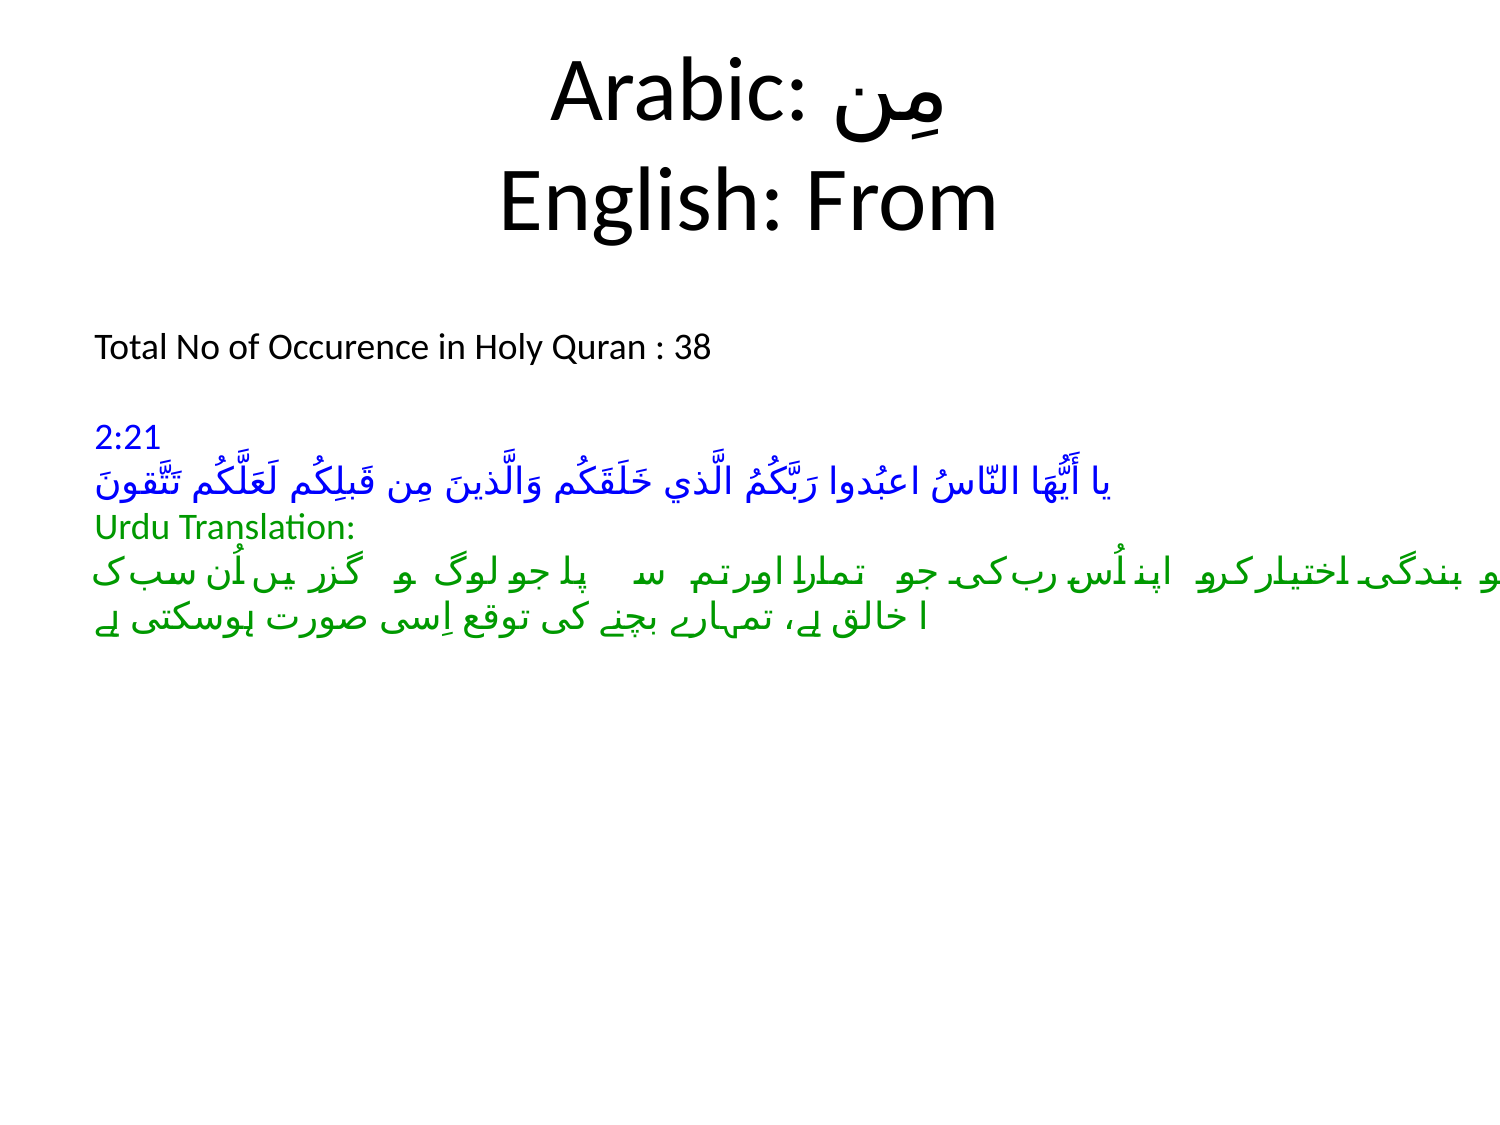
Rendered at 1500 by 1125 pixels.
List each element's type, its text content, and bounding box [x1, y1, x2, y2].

text_box Total No of Occurence in Holy Quran : 38 2:21 يا أَيُّهَا النّاسُ اعبُدوا رَبَّكُمُ الَّذي خَلَقَكُم وَالَّذينَ مِن قَبلِكُم لَعَلَّكُم تَتَّقونَ Urdu Translation: لوگو بندگی اختیار کرو اپنے اُس رب کی جو تمہارا اور تم سے پہلے جو لوگ ہو گزرے ہیں اُن سب ک ا خالق ہے، تمہارے بچنے کی توقع اِسی صورت ہوسکتی ہے [79, 224, 1500, 780]
title Arabic: مِن English: From [75, 45, 1425, 233]
